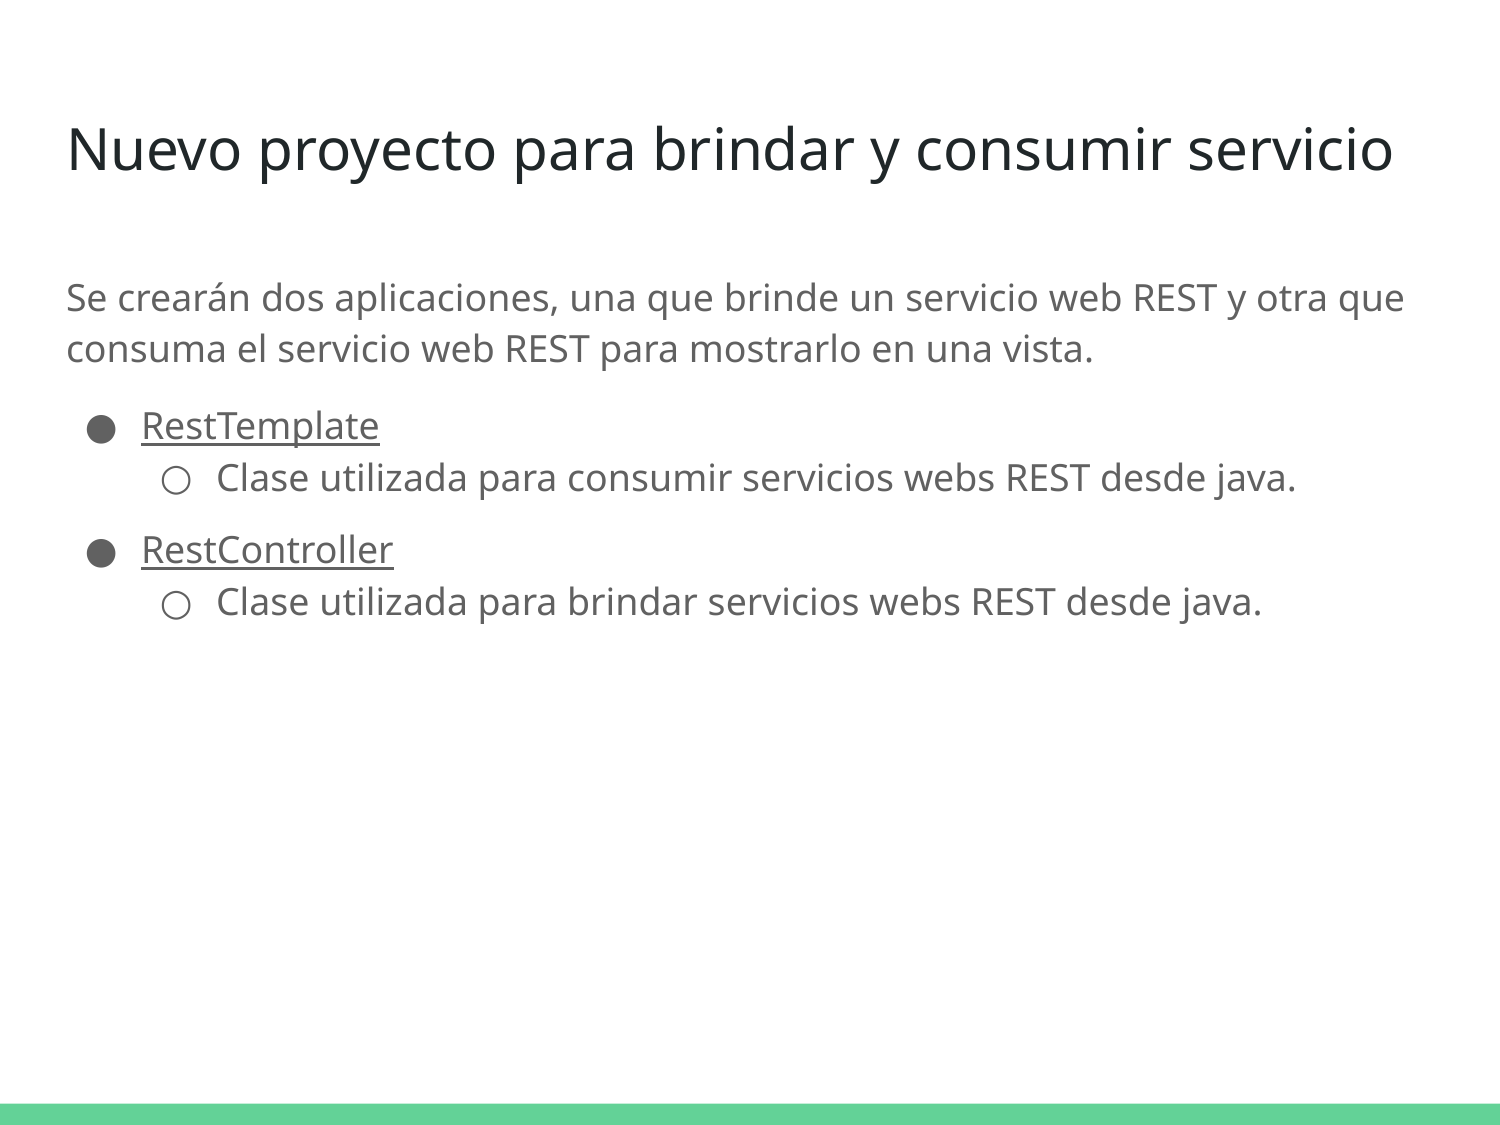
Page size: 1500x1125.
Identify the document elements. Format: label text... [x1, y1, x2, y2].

list Se crearán dos aplicaciones, una que brinde un servicio web REST y otra que consuma el servicio web REST para mostrarlo en una vista. RestTemplate Clase utilizada para consumir servicios webs REST desde java. RestController Clase utilizada para brindar servicios webs REST desde java. [51, 252, 1449, 1000]
title Nuevo proyecto para brindar y consumir servicio [51, 97, 1449, 223]
